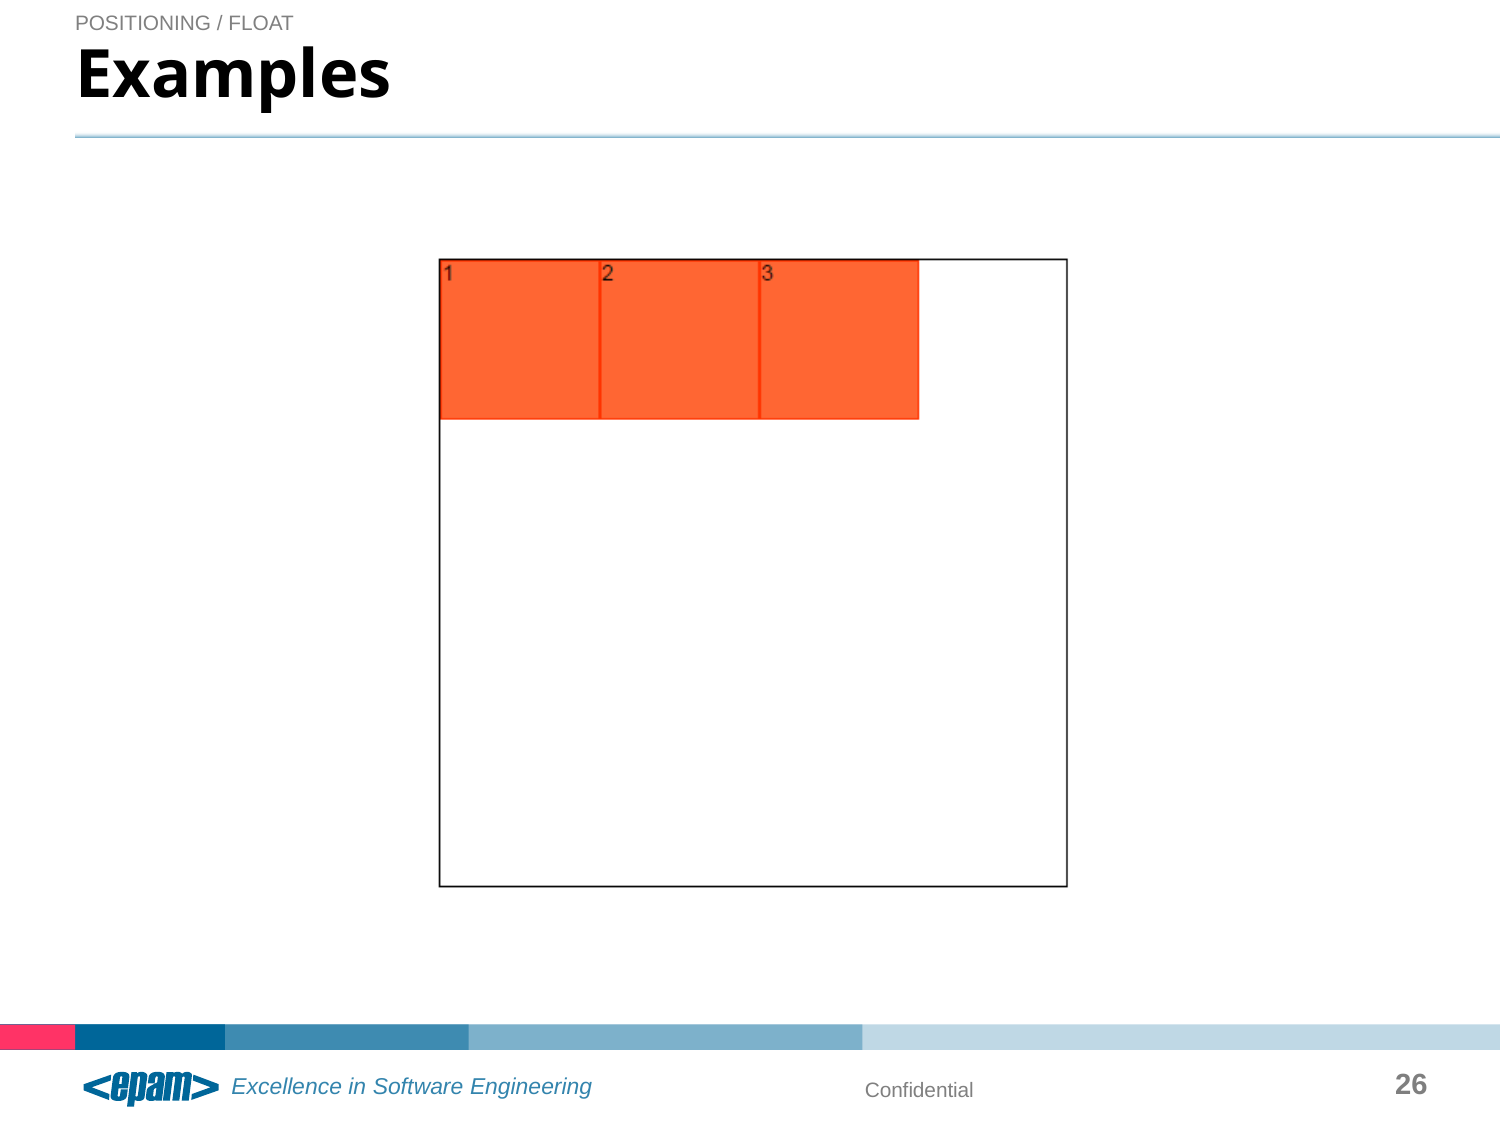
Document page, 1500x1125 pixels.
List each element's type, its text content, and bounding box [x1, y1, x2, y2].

footer Confidential [849, 1069, 1348, 1125]
list Positioning / float [60, 0, 1498, 45]
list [424, 237, 1079, 898]
title Examples [75, 45, 1500, 138]
slide_number 26 [1348, 1065, 1428, 1125]
